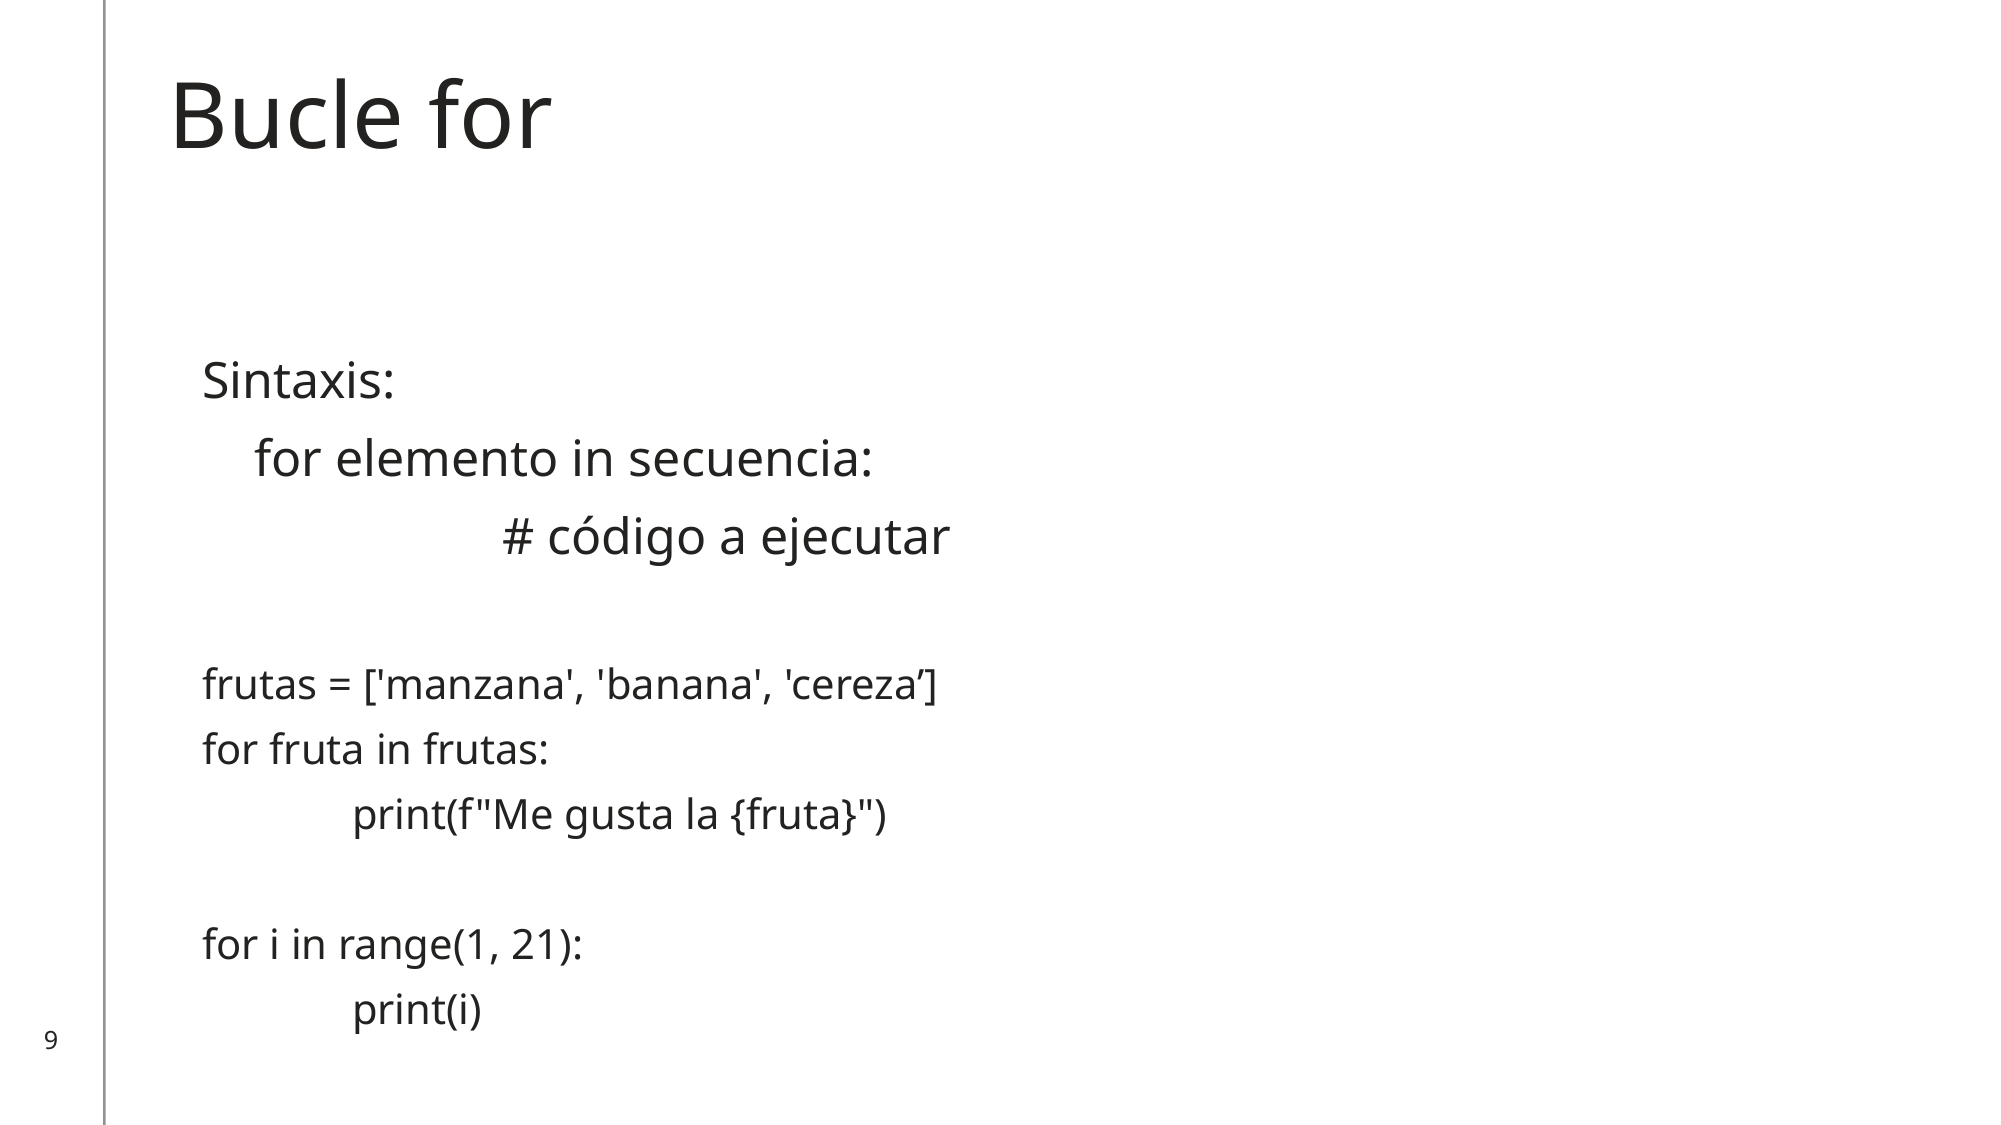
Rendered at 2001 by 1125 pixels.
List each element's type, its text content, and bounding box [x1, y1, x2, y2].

text_box Bucle for [154, 49, 1844, 190]
slide_number 9 [0, 1012, 103, 1071]
text_box Sintaxis: for elemento in secuencia: # código a ejecutar frutas = ['manzana', 'banana', 'cereza’] for fruta in frutas: print(f"Me gusta la {fruta}") for i in range(1, 21): print(i) [187, 323, 1856, 1075]
